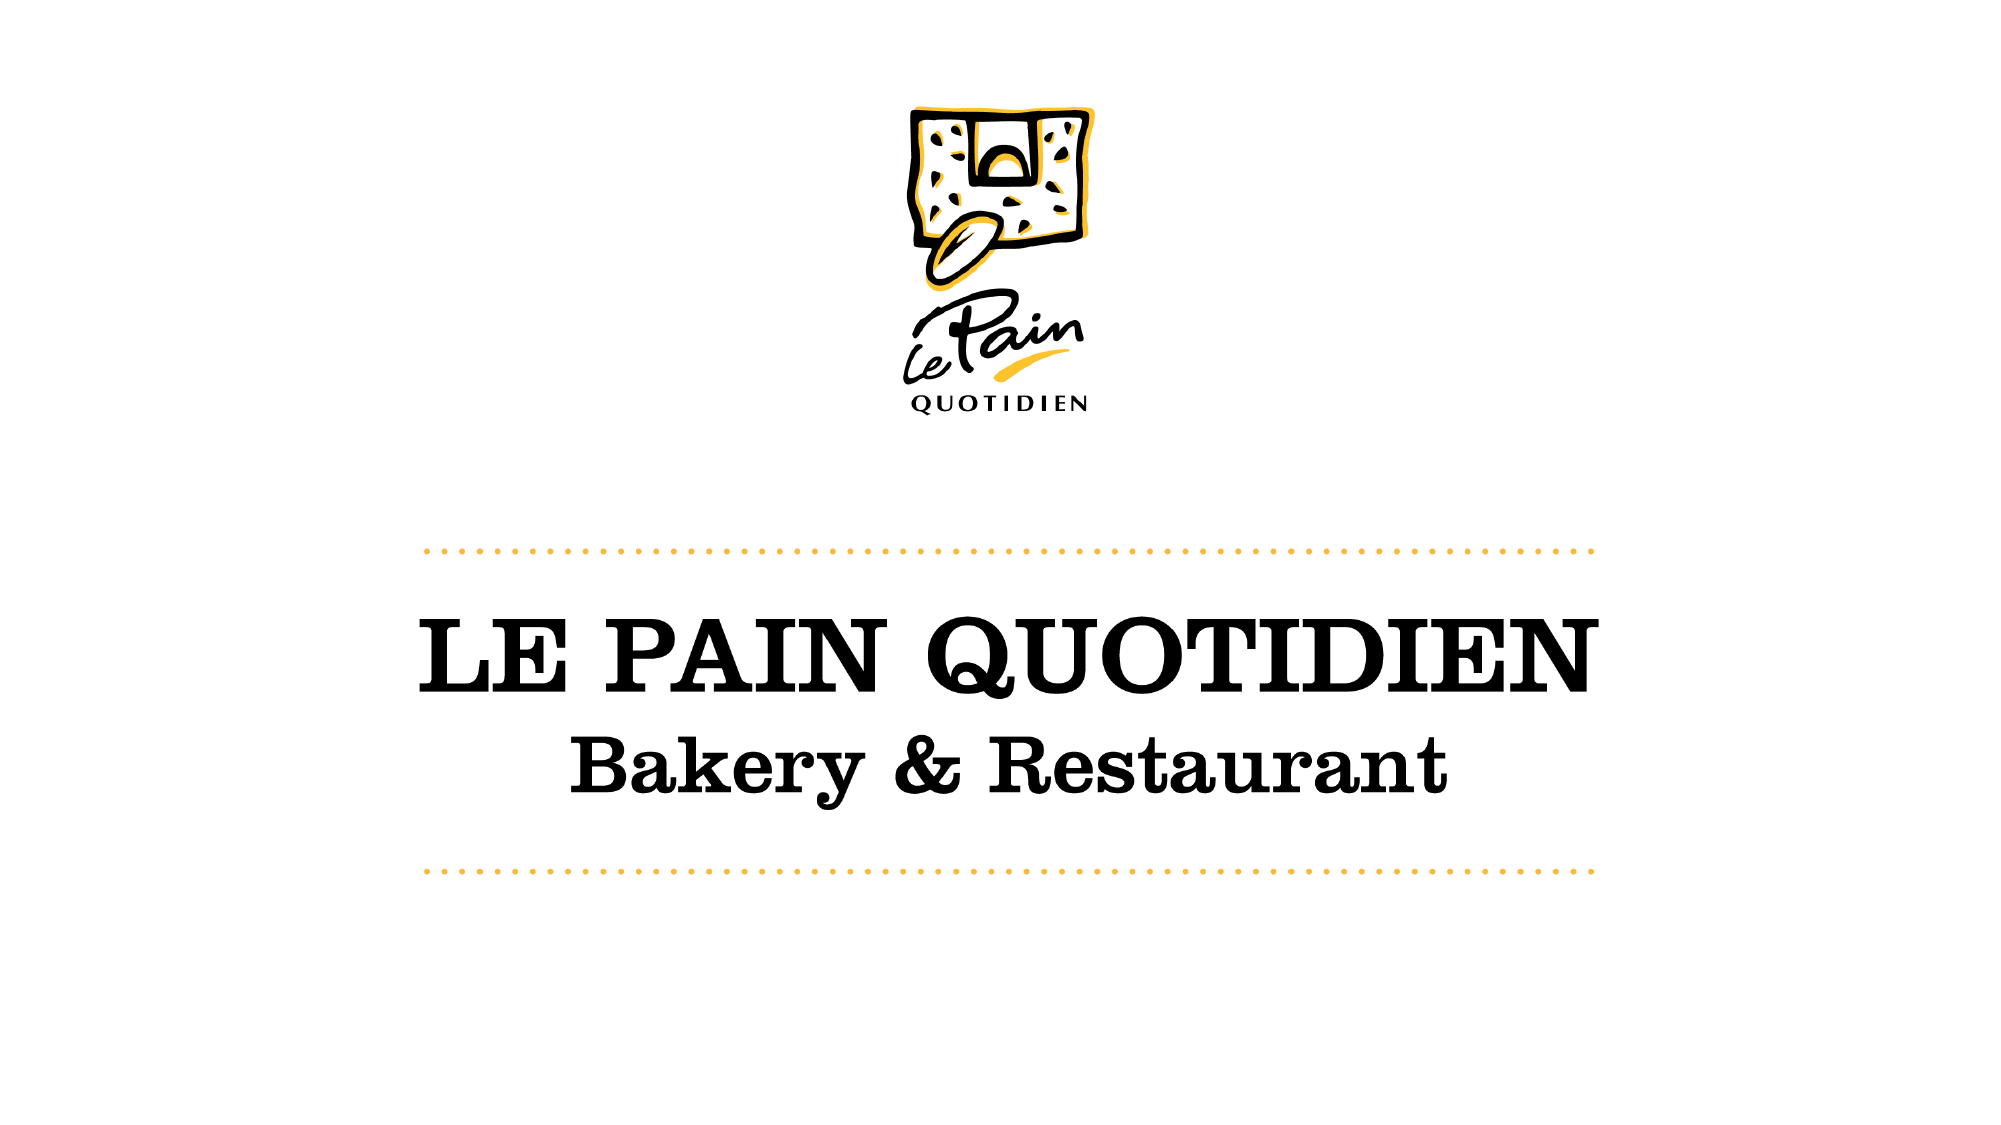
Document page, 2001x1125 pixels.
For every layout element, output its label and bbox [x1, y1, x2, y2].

picture [249, 37, 1750, 1080]
